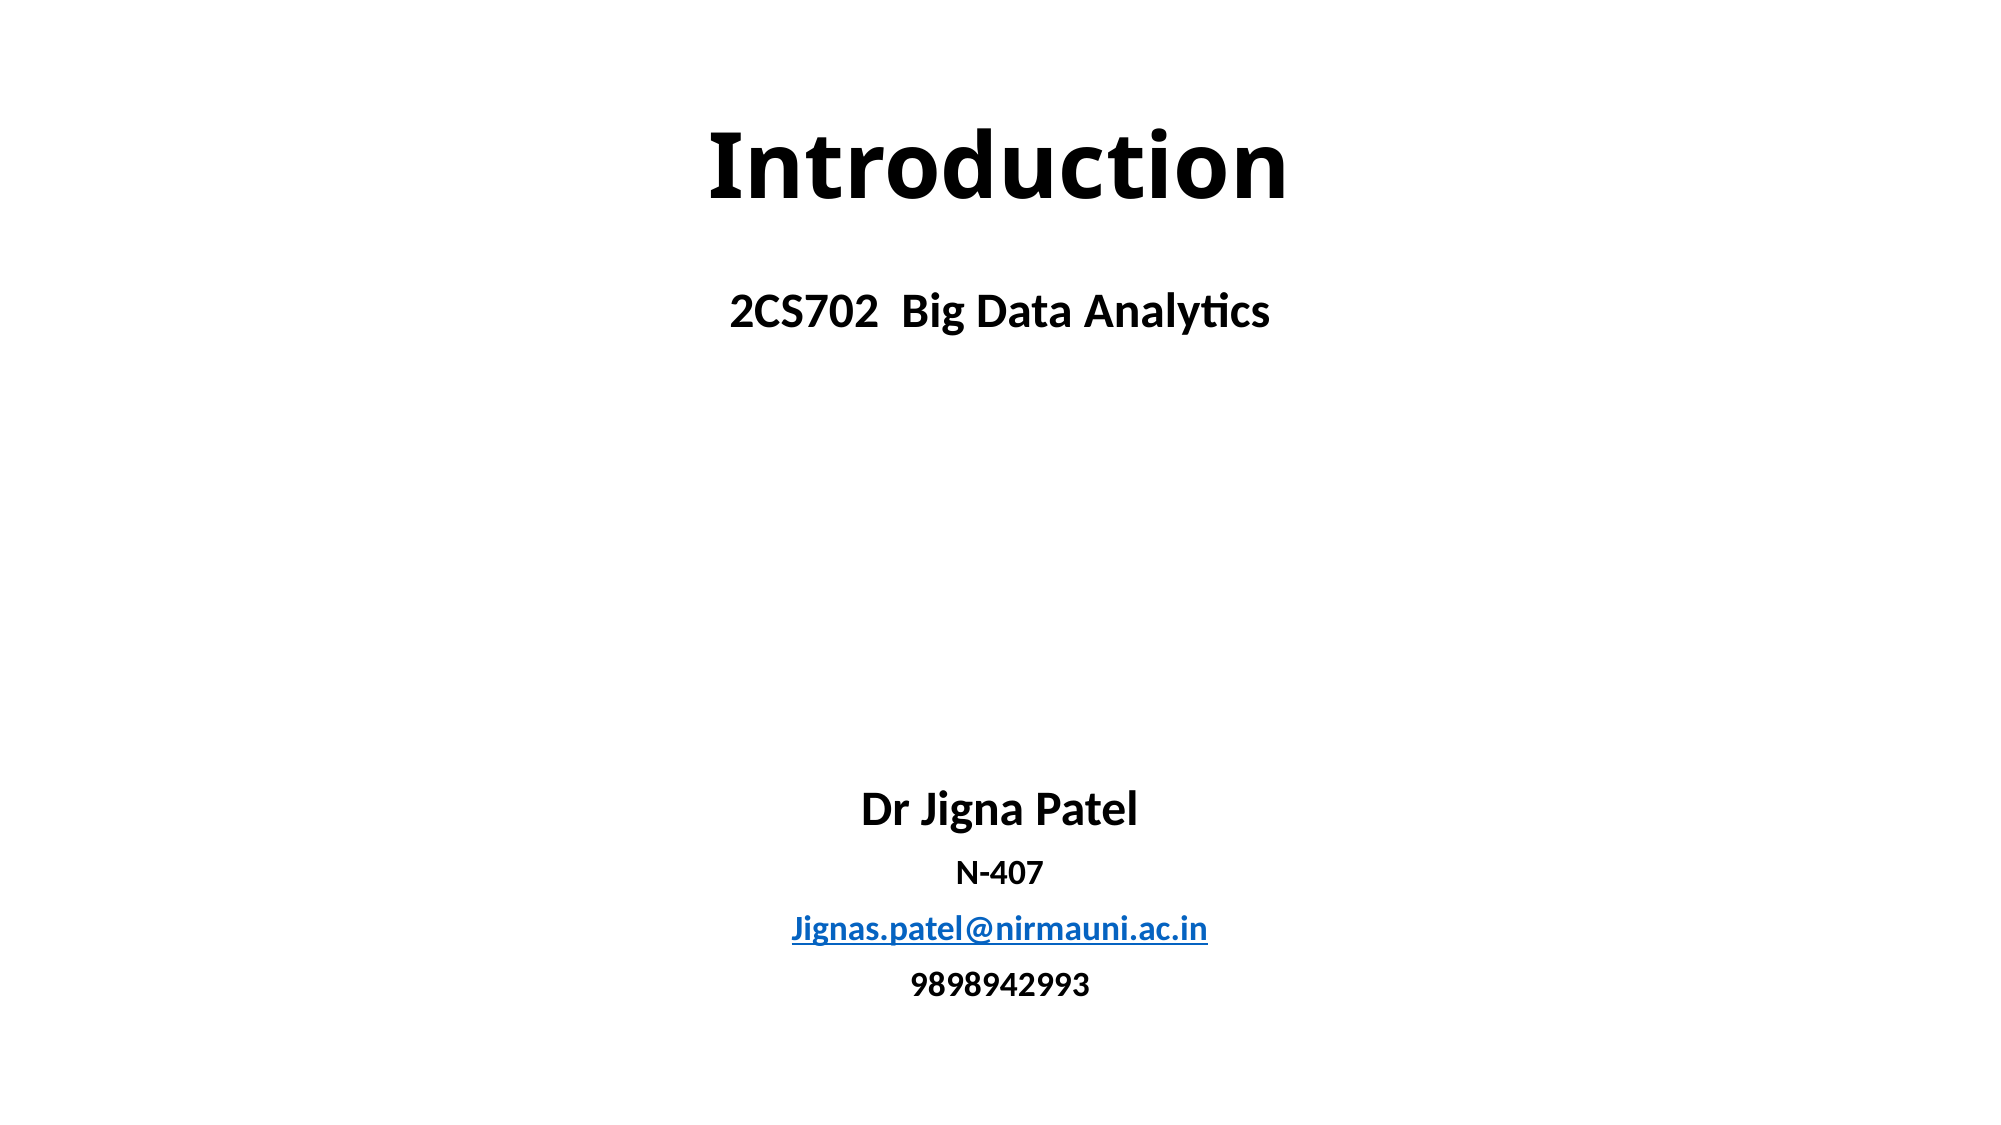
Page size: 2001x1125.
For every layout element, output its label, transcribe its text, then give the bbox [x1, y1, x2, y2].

list 2CS702 Big Data Analytics Dr Jigna Patel N-407 Jignas.patel@nirmauni.ac.in 9898942993 [137, 277, 1863, 1014]
title Introduction [137, 59, 1863, 277]
